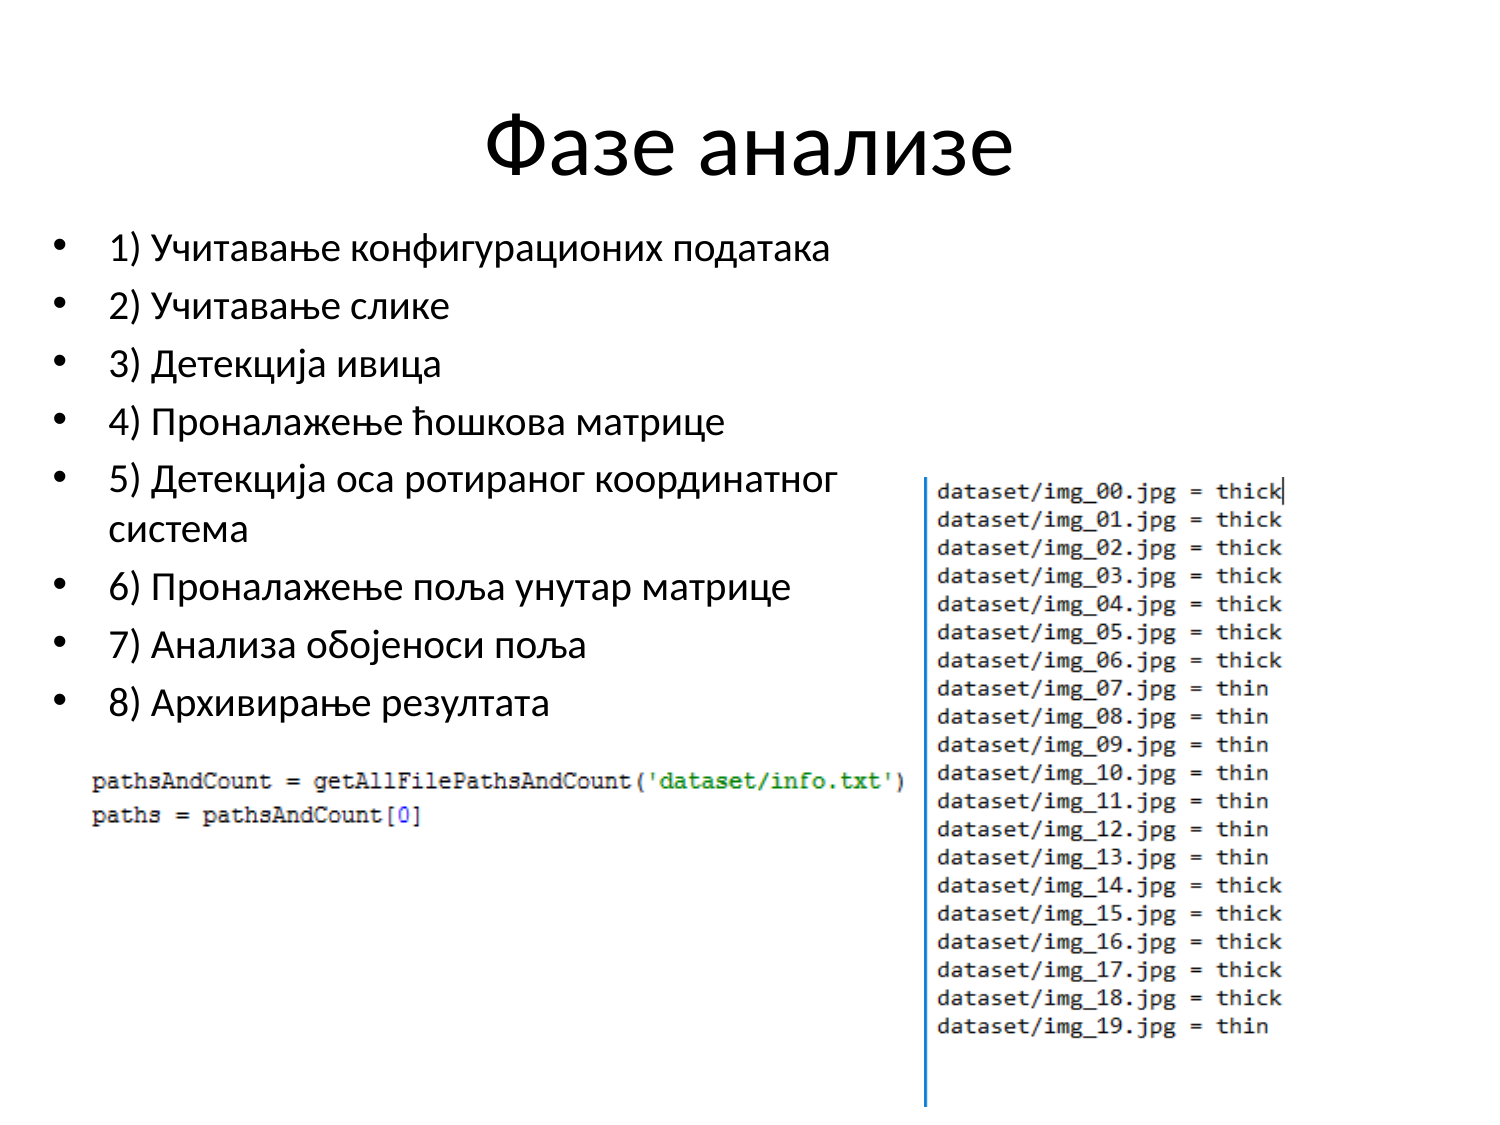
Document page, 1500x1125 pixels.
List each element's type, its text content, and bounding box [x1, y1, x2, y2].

picture [86, 757, 921, 834]
picture [924, 477, 1500, 1108]
list 1) Учитавање конфигурационих података 2) Учитавање слике 3) Детекција ивица 4) Проналажење ћошкова матрице 5) Детекција оса ротираног координатног система 6) Проналажење поља унутар матрице 7) Анализа обојеноси поља 8) Архивирање резултата [37, 212, 925, 738]
title Фазе анализе [75, 45, 1425, 233]
